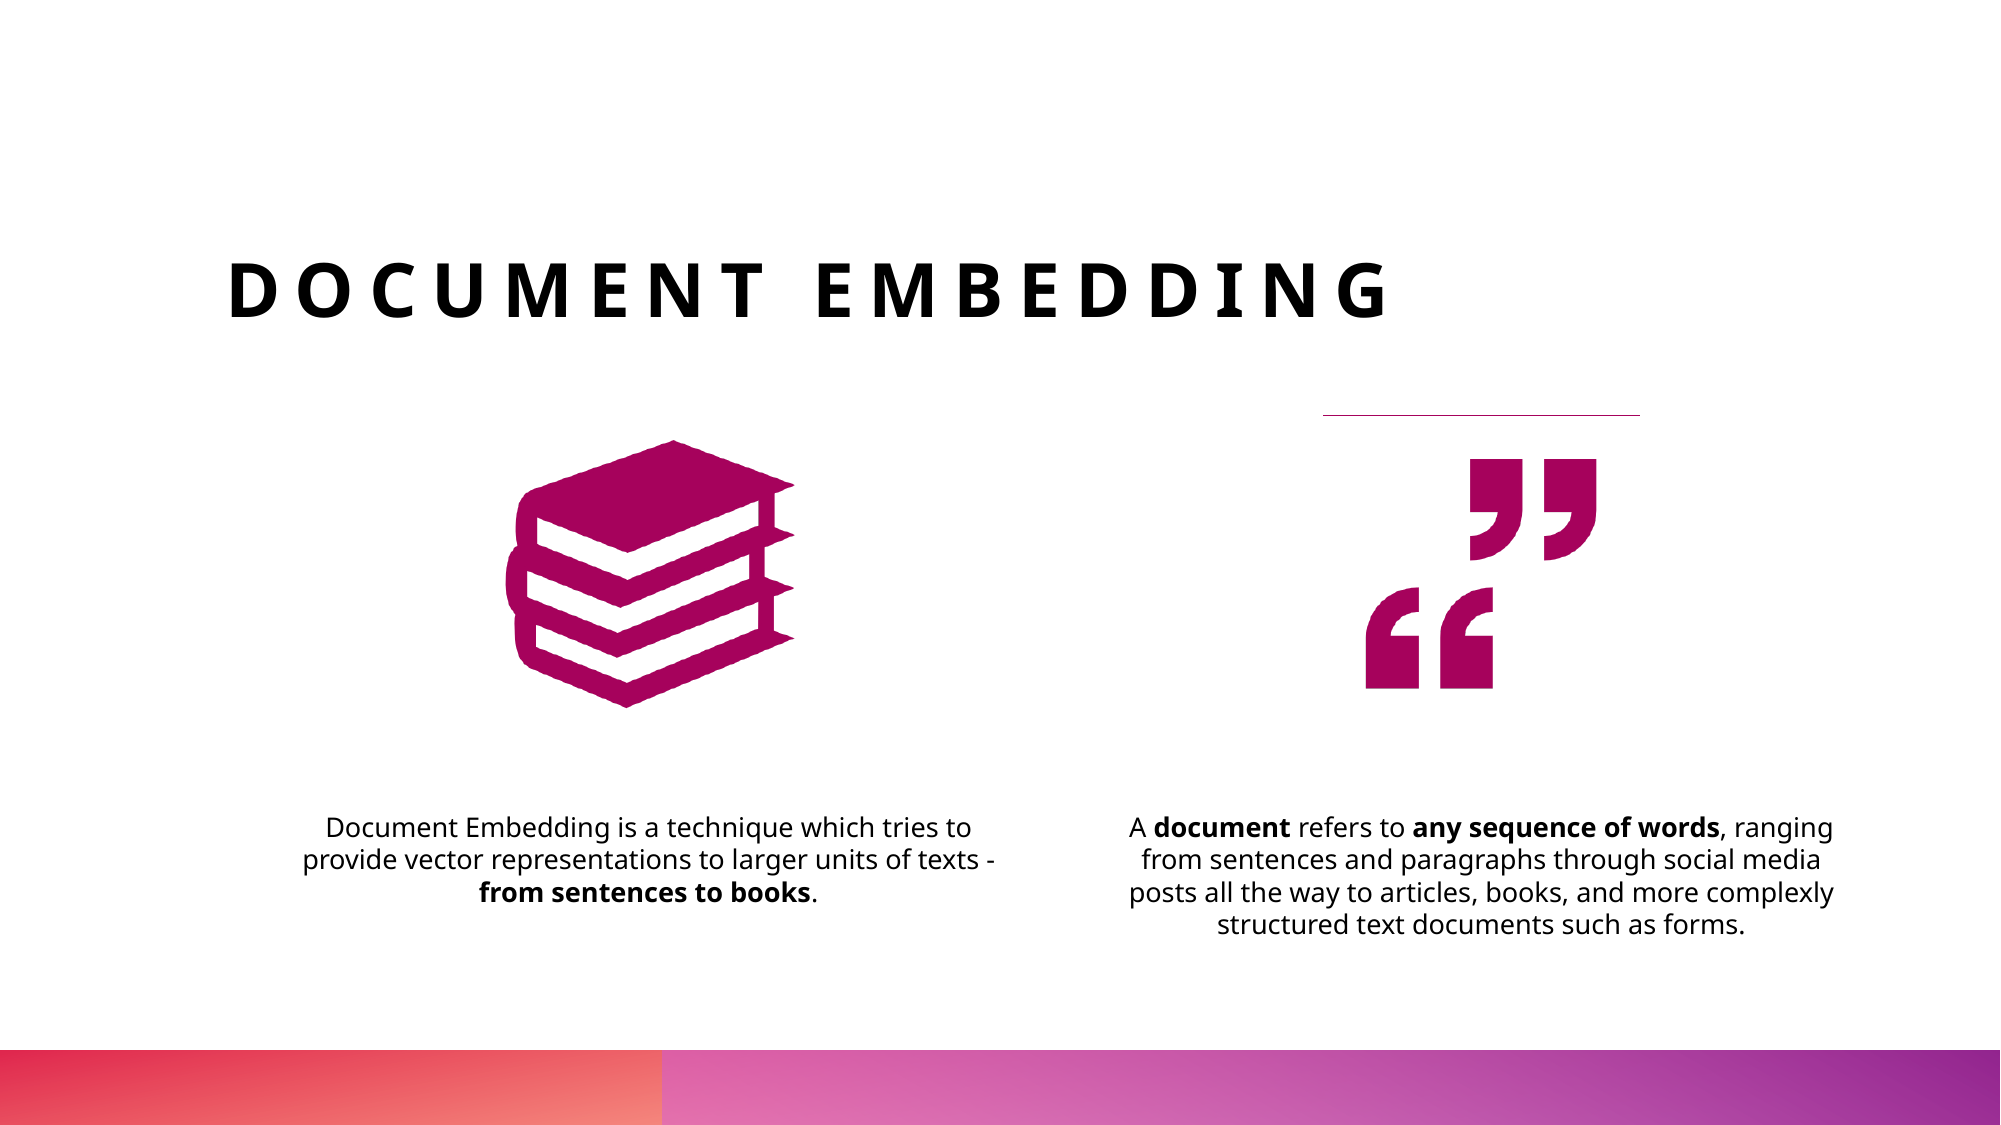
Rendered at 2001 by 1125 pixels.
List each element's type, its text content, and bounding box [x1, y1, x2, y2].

title DOCUMENT EMBEDDING [225, 130, 1905, 333]
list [224, 346, 1905, 996]
